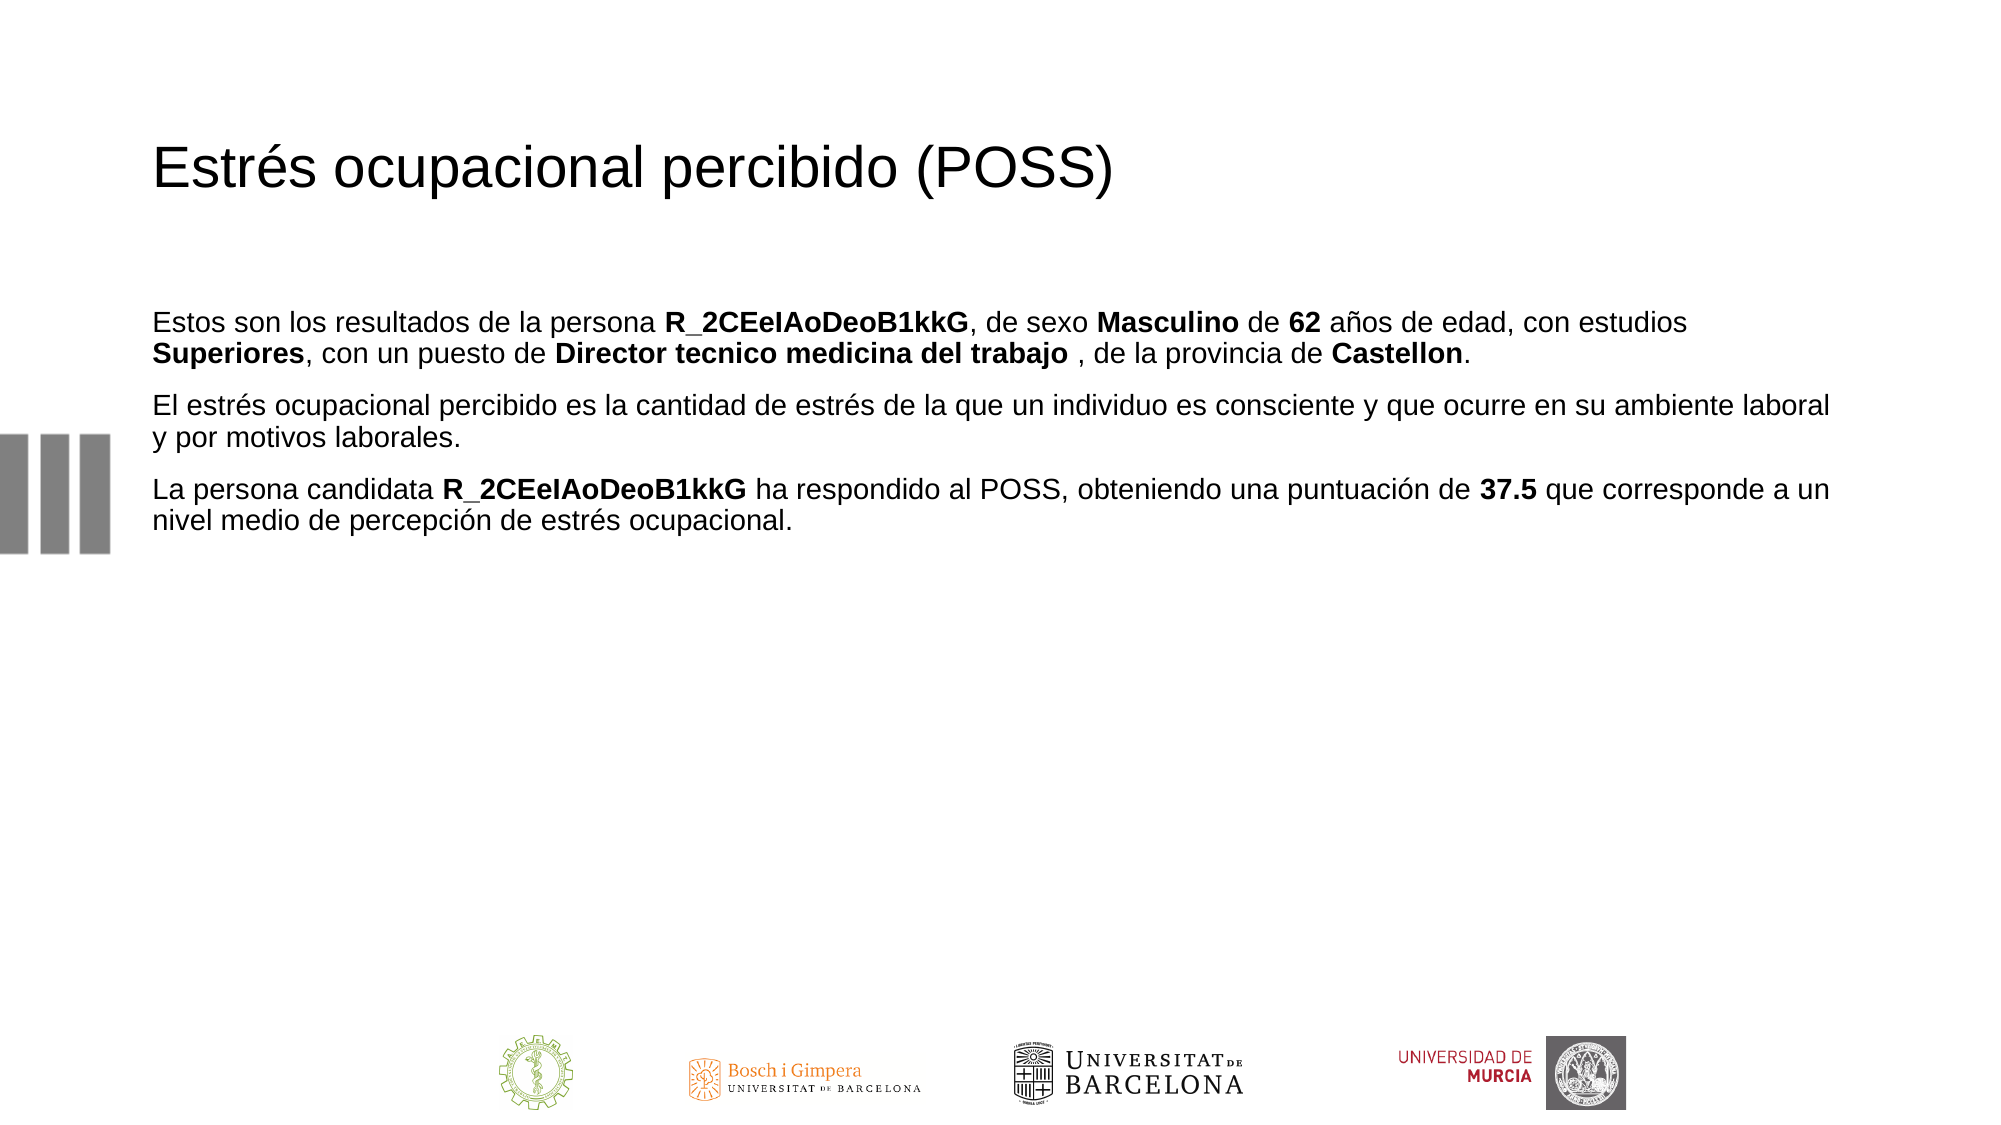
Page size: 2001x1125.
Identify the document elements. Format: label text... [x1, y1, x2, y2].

list Estos son los resultados de la persona R_2CEeIAoDeoB1kkG, de sexo Masculino de 62 años de edad, con estudios Superiores, con un puesto de Director tecnico medicina del trabajo , de la provincia de Castellon. El estrés ocupacional percibido es la cantidad de estrés de la que un individuo es consciente y que ocurre en su ambiente laboral y por motivos laborales. La persona candidata R_2CEeIAoDeoB1kkG ha respondido al POSS, obteniendo una puntuación de 37.5 que corresponde a un nivel medio de percepción de estrés ocupacional. [137, 299, 1863, 1014]
picture [1331, 1036, 1627, 1110]
picture [1014, 1042, 1243, 1105]
title Estrés ocupacional percibido (POSS) [137, 59, 1863, 278]
picture [0, 420, 123, 563]
picture [684, 1031, 926, 1125]
picture [499, 1035, 573, 1110]
